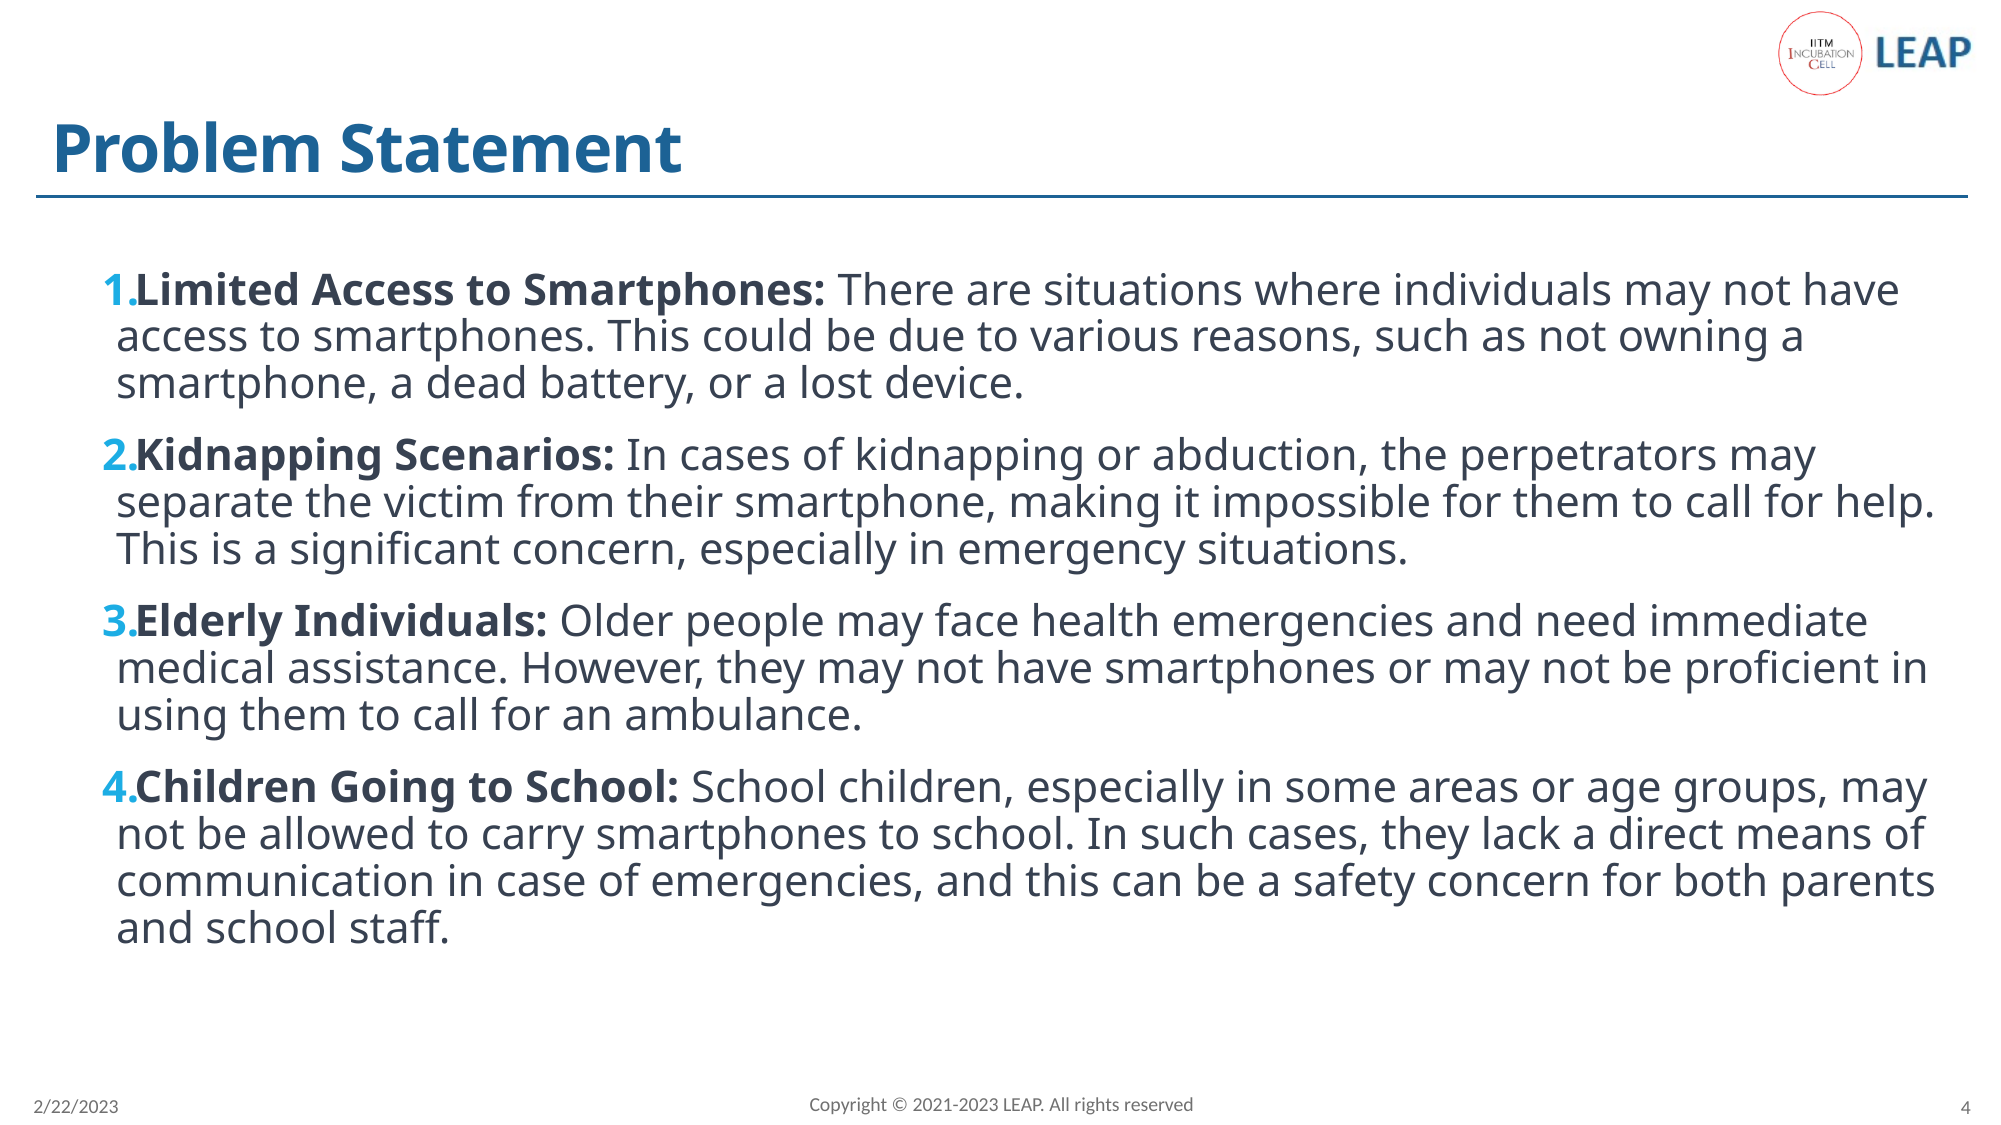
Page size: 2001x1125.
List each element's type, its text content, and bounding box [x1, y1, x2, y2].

list Limited Access to Smartphones: There are situations where individuals may not have access to smartphones. This could be due to various reasons, such as not owning a smartphone, a dead battery, or a lost device. Kidnapping Scenarios: In cases of kidnapping or abduction, the perpetrators may separate the victim from their smartphone, making it impossible for them to call for help. This is a significant concern, especially in emergency situations. Elderly Individuals: Older people may face health emergencies and need immediate medical assistance. However, they may not have smartphones or may not be proficient in using them to call for an ambulance. Children Going to School: School children, especially in some areas or age groups, may not be allowed to carry smartphones to school. In such cases, they lack a direct means of communication in case of emergencies, and this can be a safety concern for both parents and school staff. [101, 259, 1969, 963]
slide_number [18, 1064, 424, 1125]
title Problem Statement [36, 57, 1969, 194]
slide_number 4 [1770, 1065, 1986, 1125]
picture [1775, 8, 1986, 84]
footer Copyright © 2021-2023 LEAP. All rights reserved [606, 1063, 1398, 1124]
